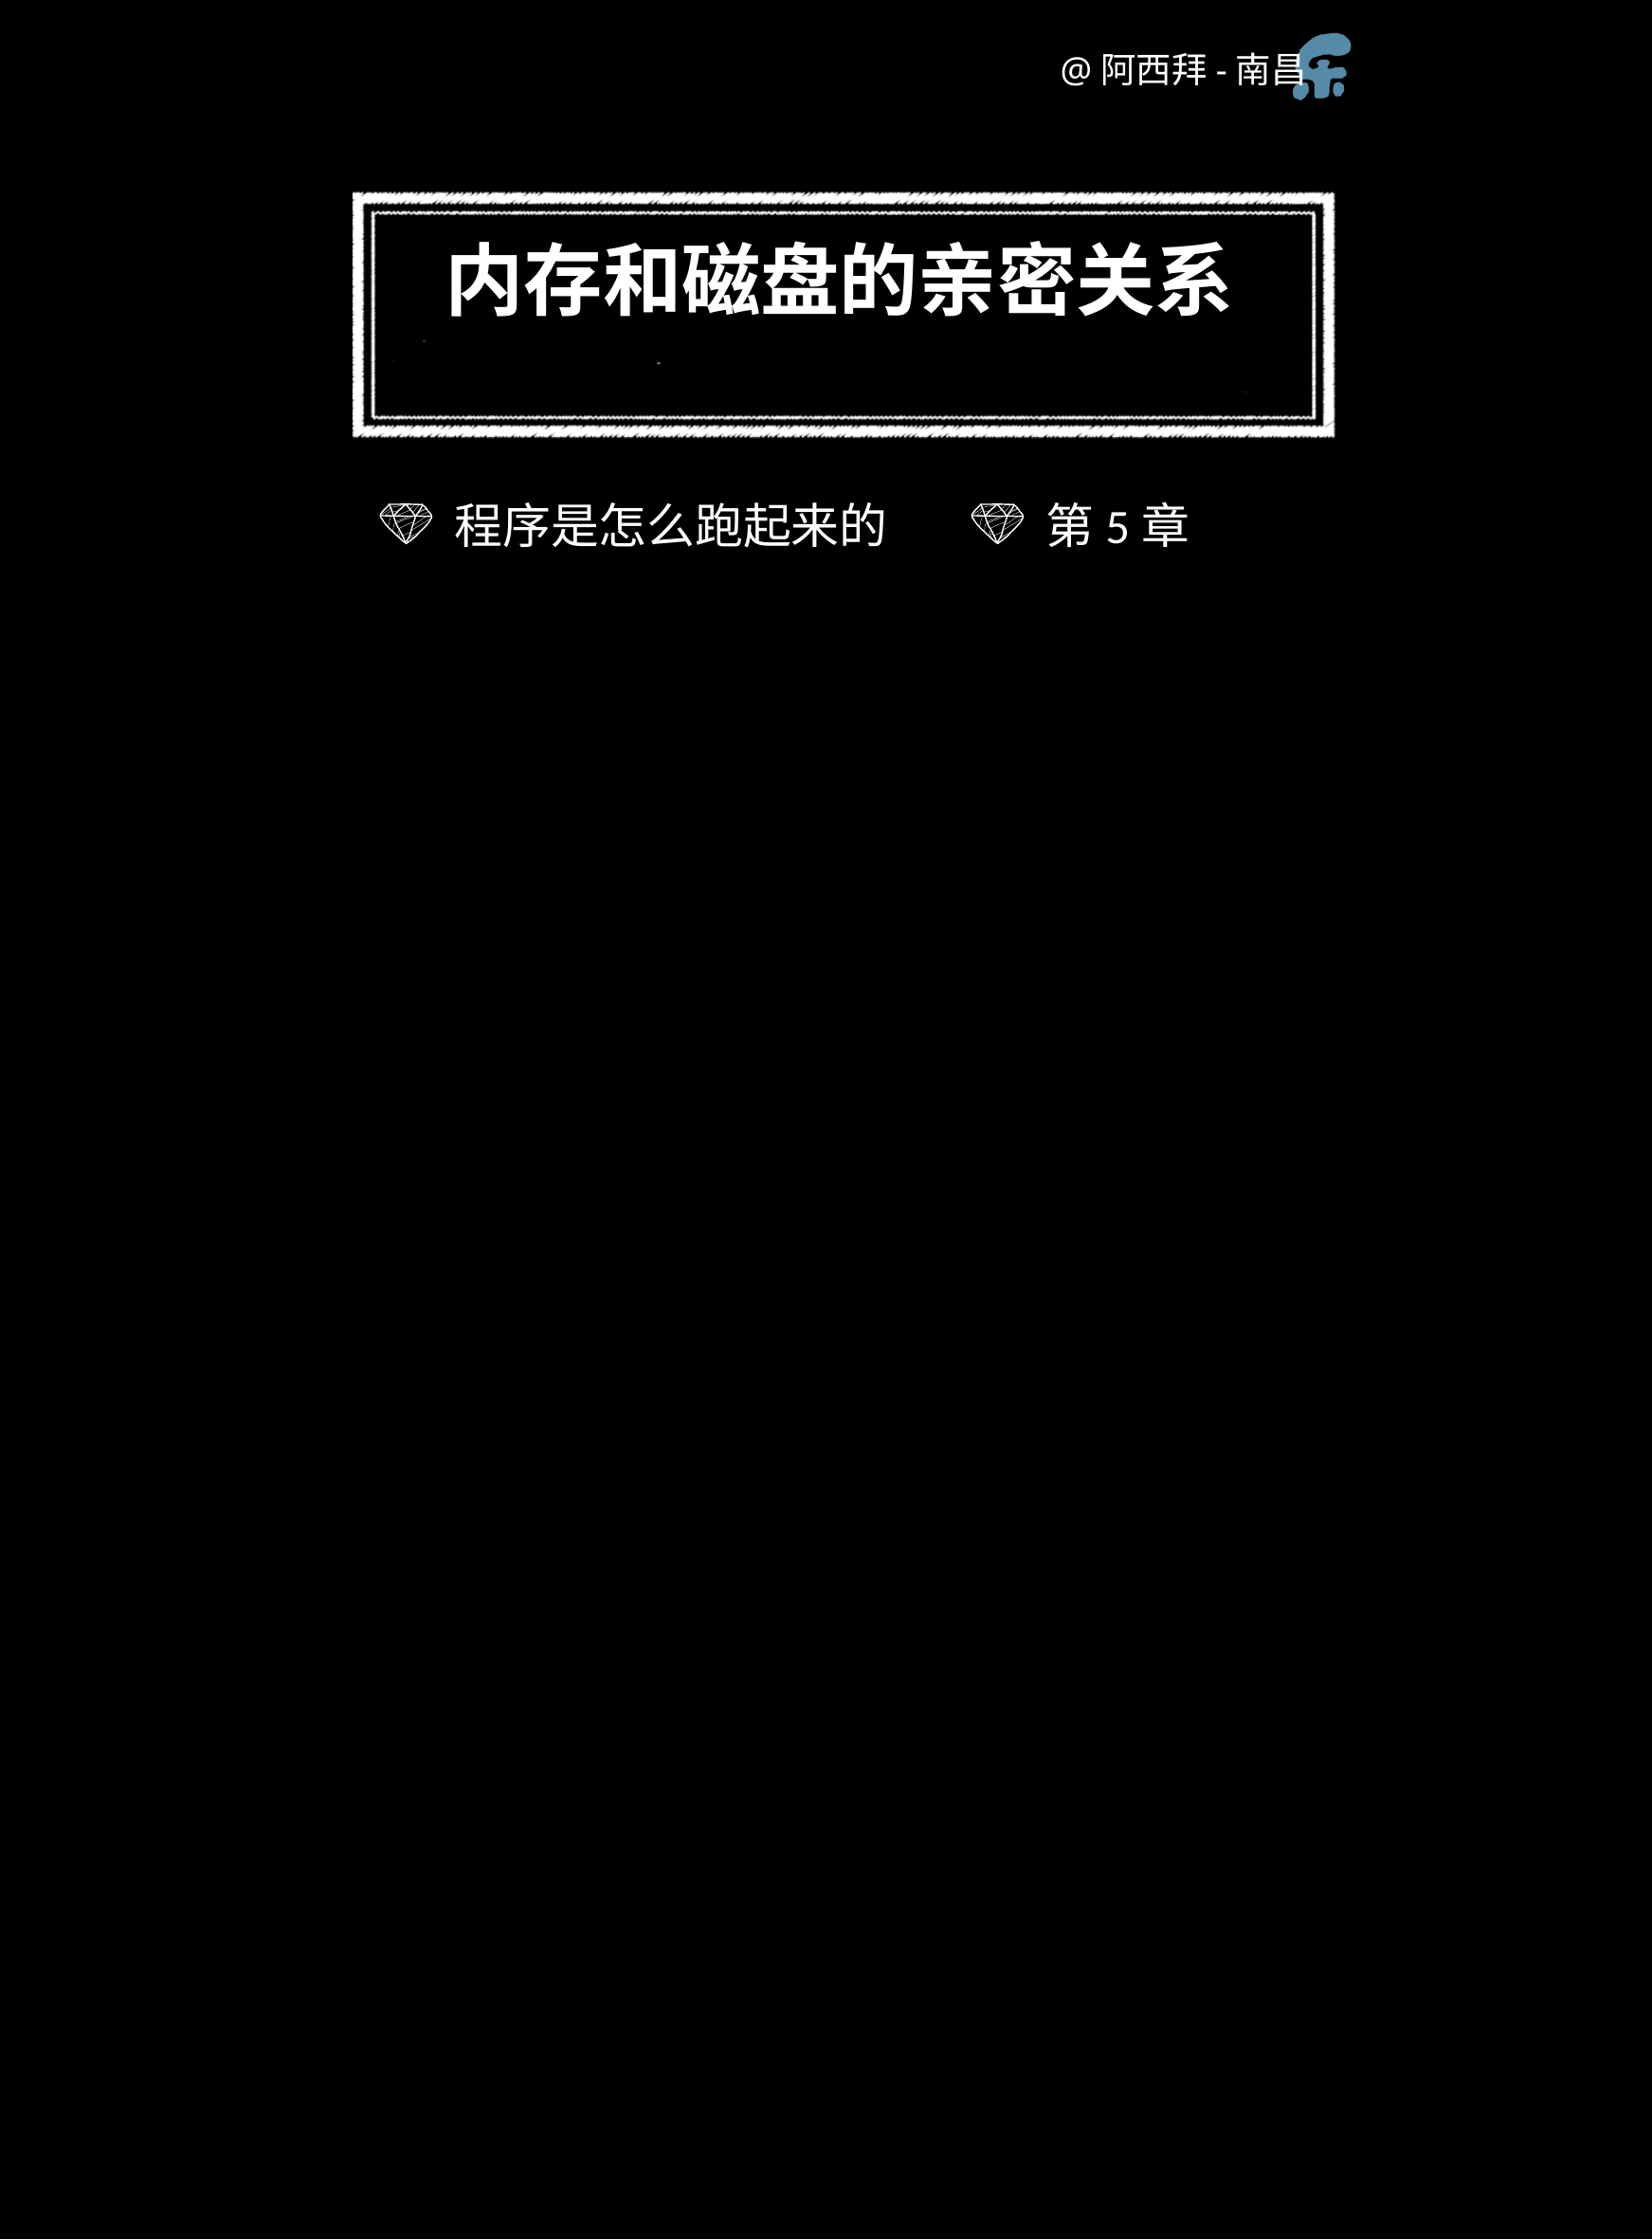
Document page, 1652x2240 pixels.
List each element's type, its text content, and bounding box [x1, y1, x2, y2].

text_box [971, 502, 1025, 545]
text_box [378, 502, 433, 545]
text_box 程序是怎么跑起来的 [440, 488, 907, 560]
text_box 第5章 [1031, 488, 1274, 560]
picture [339, 169, 1341, 451]
